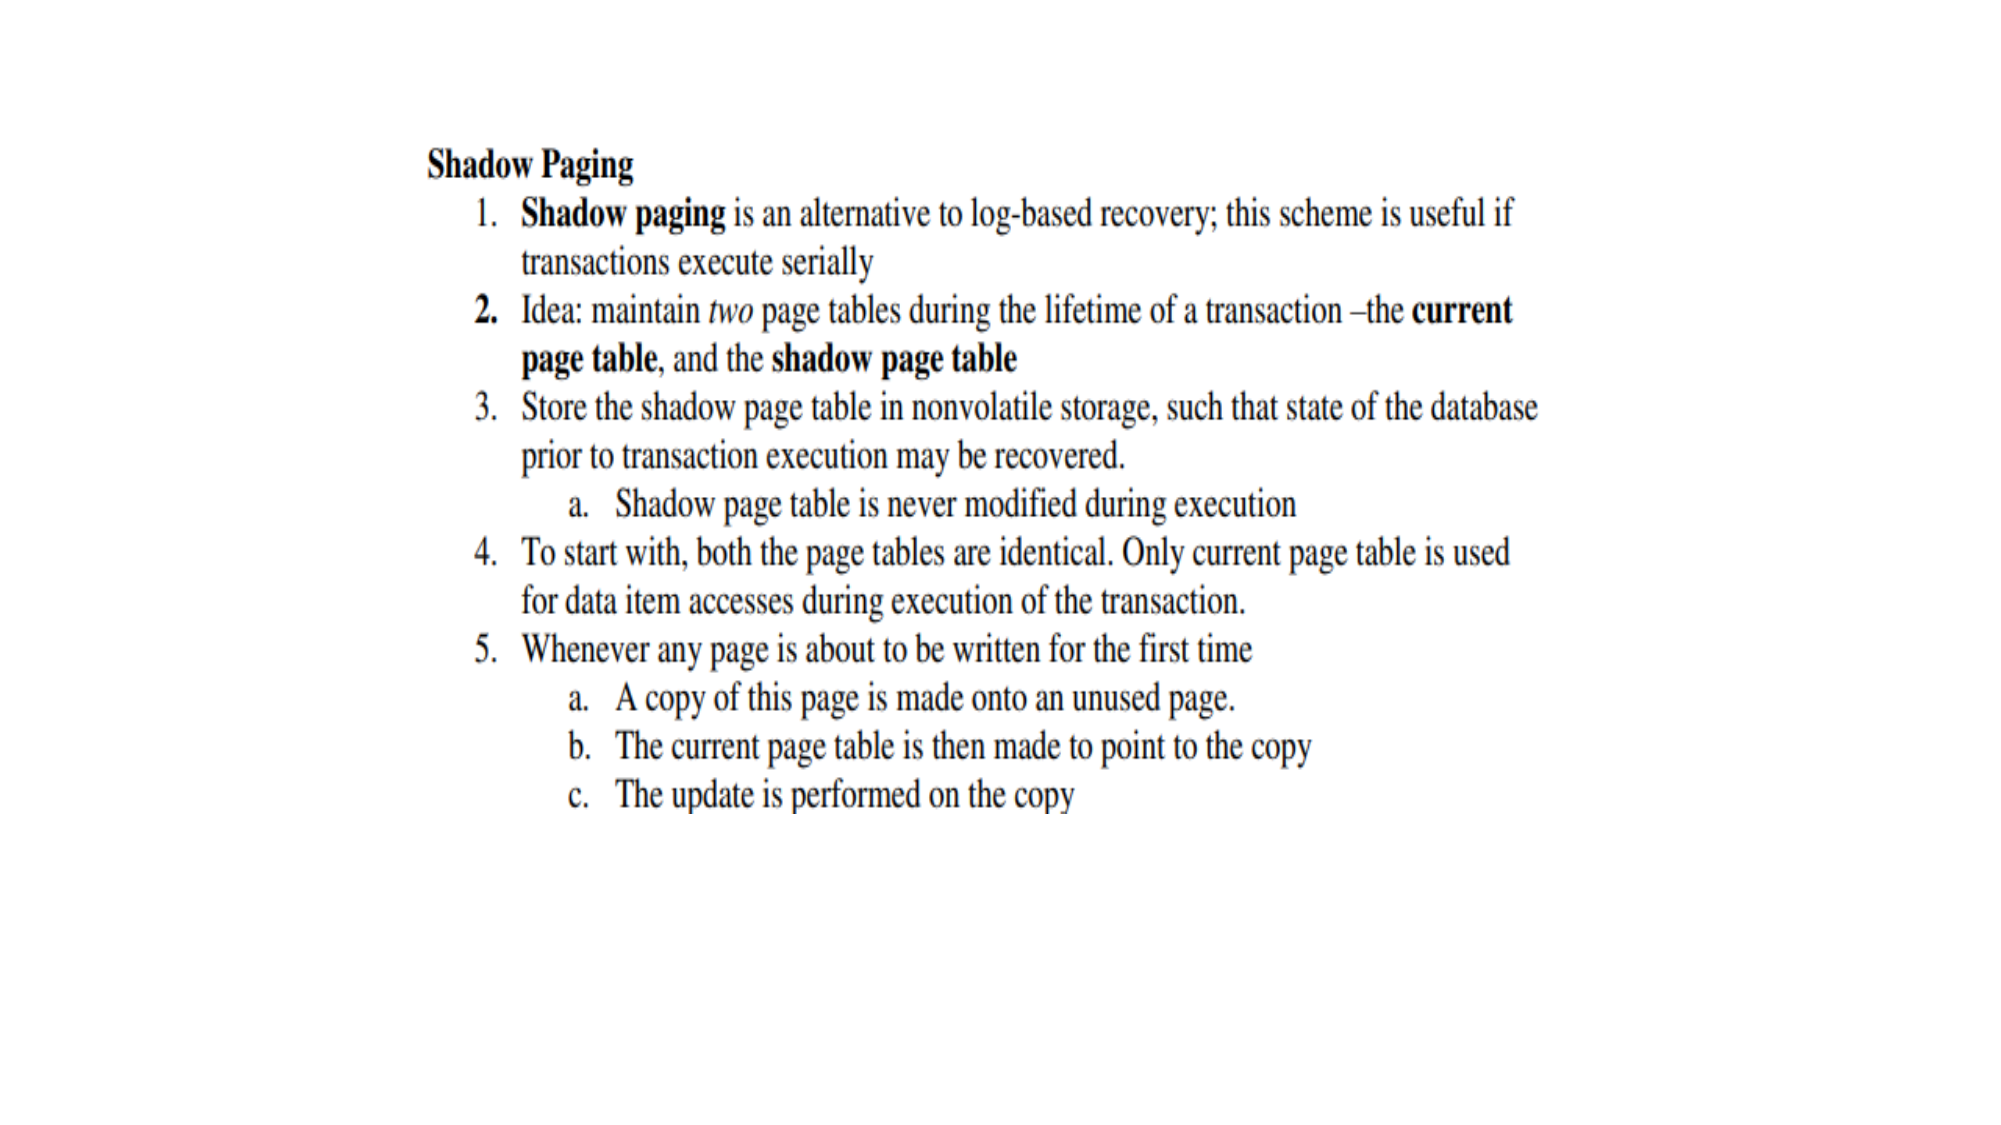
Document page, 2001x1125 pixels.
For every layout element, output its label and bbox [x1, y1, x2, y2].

picture [370, 138, 1630, 814]
